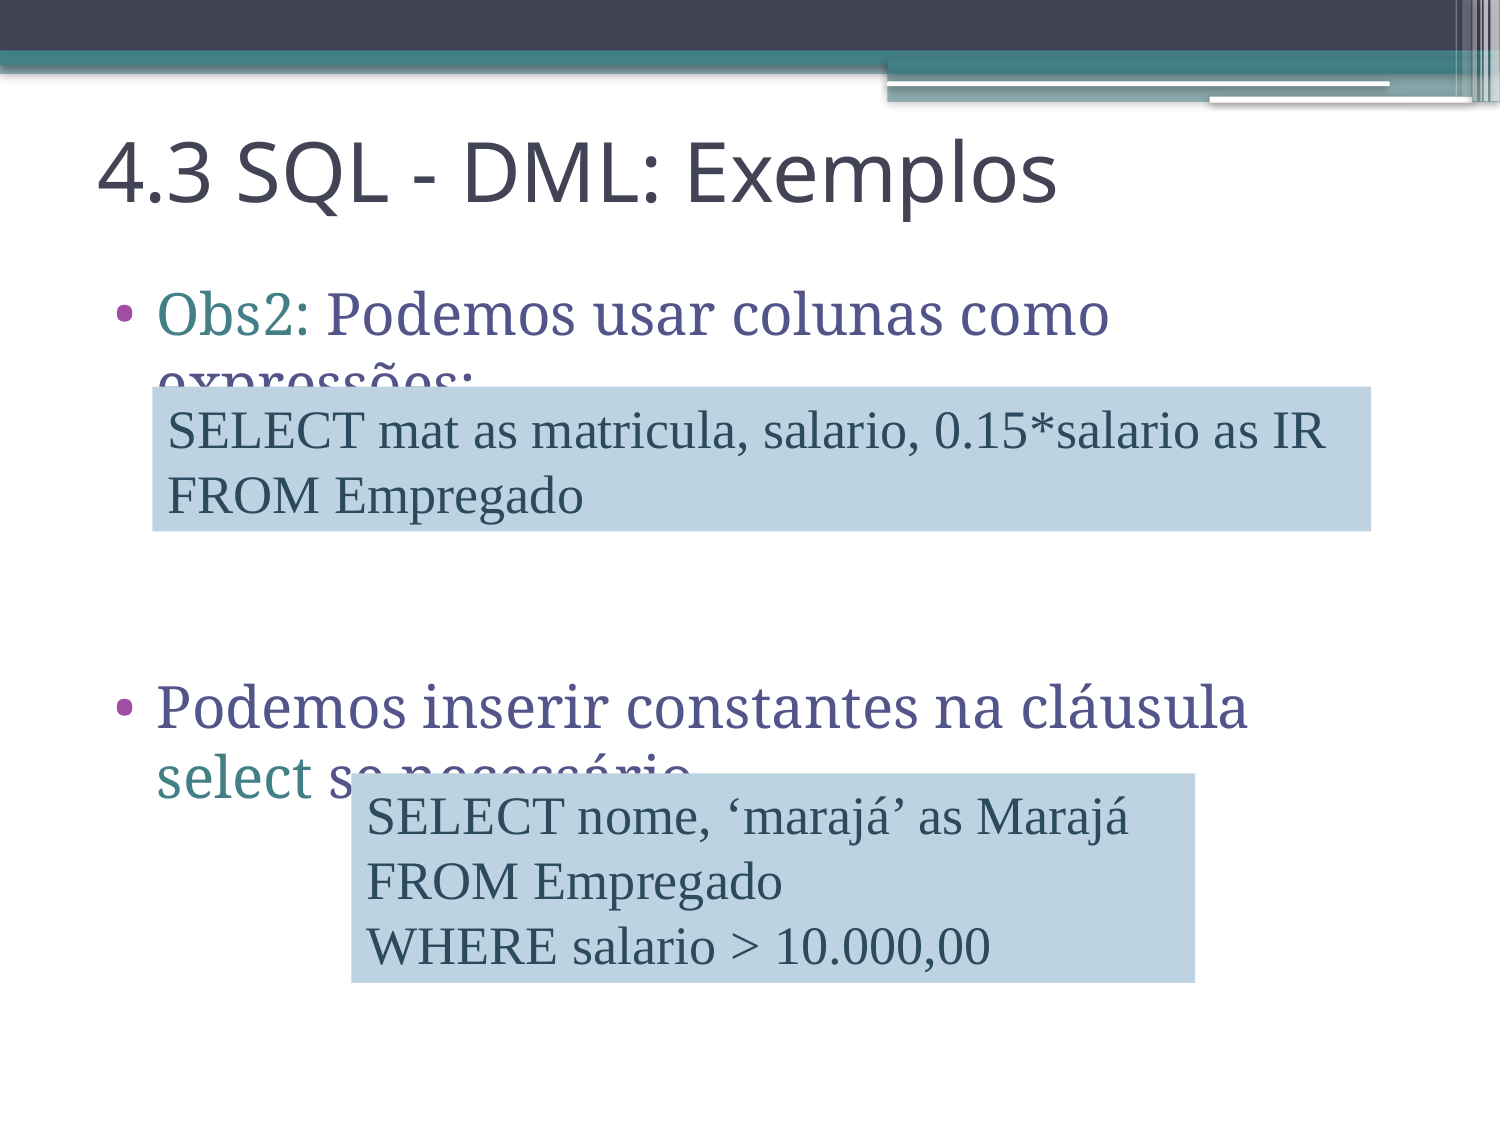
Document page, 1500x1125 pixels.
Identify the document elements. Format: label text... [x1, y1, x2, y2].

text_box SELECT mat as matricula, salario, 0.15*salario as IR FROM Empregado [152, 386, 1372, 532]
list Obs2: Podemos usar colunas como expressões: Podemos inserir constantes na cláusula select se necessário [82, 269, 1432, 979]
title 4.3 SQL - DML: Exemplos [82, 82, 1432, 257]
text_box SELECT nome, ‘marajá’ as Marajá FROM Empregado WHERE salario > 10.000,00 [351, 773, 1196, 983]
